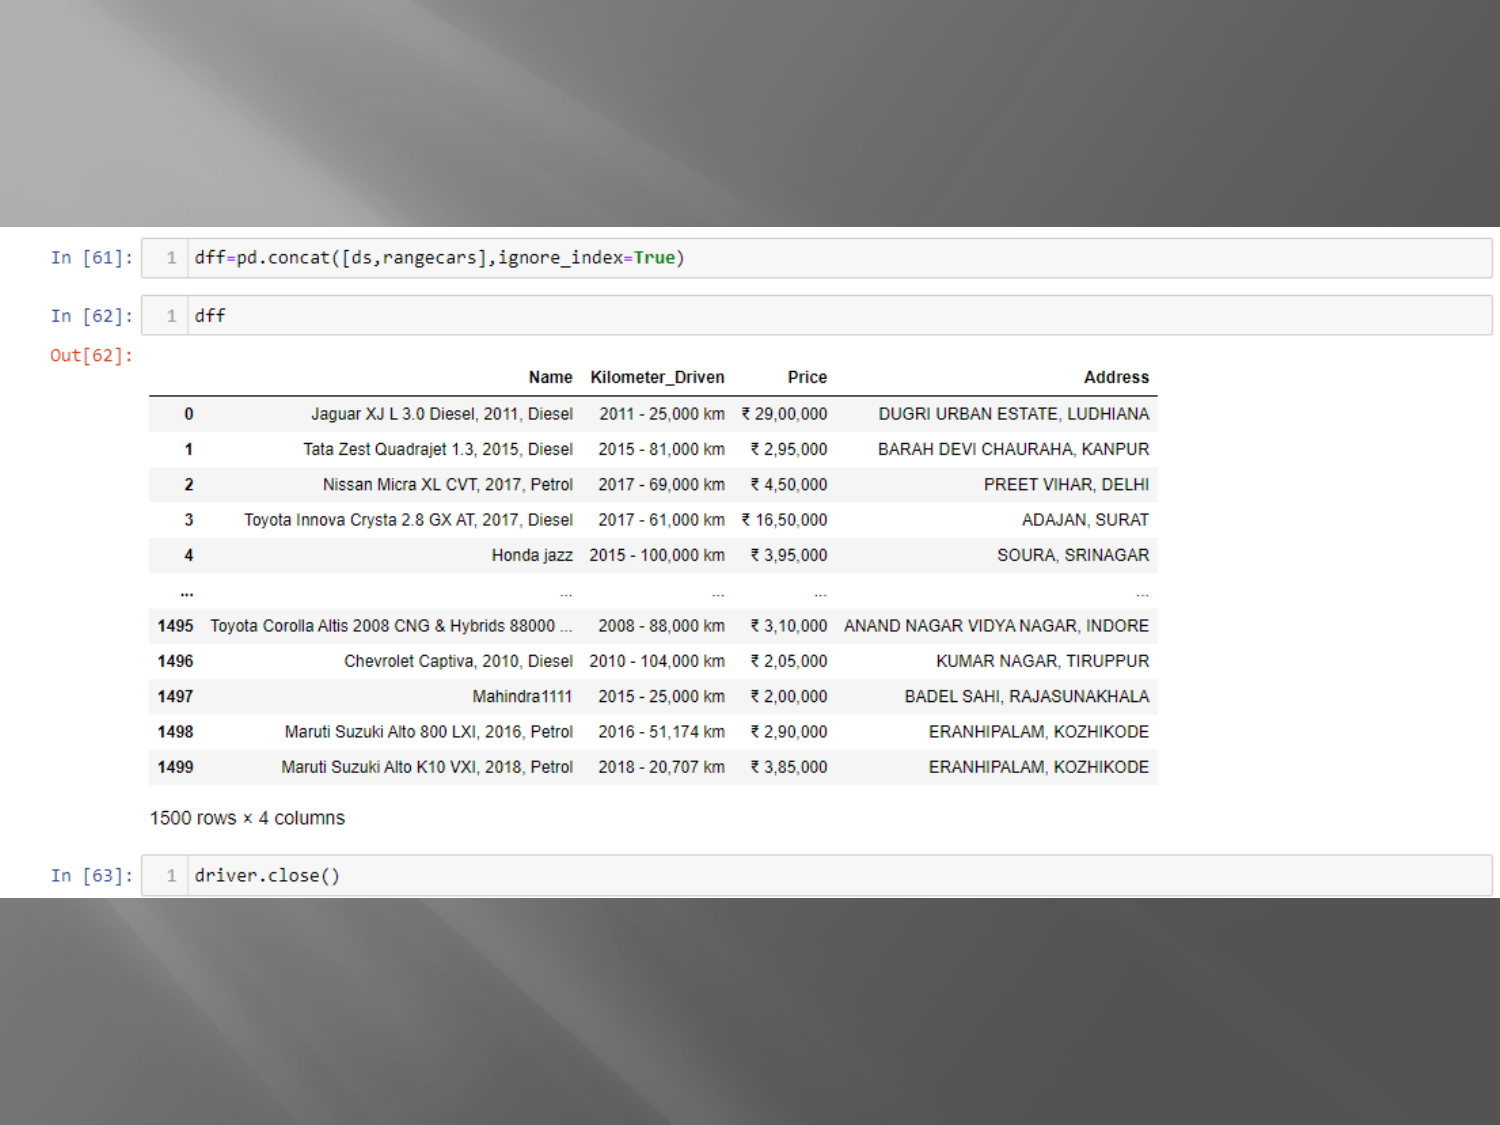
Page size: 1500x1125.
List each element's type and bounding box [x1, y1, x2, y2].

picture [0, 226, 1500, 898]
